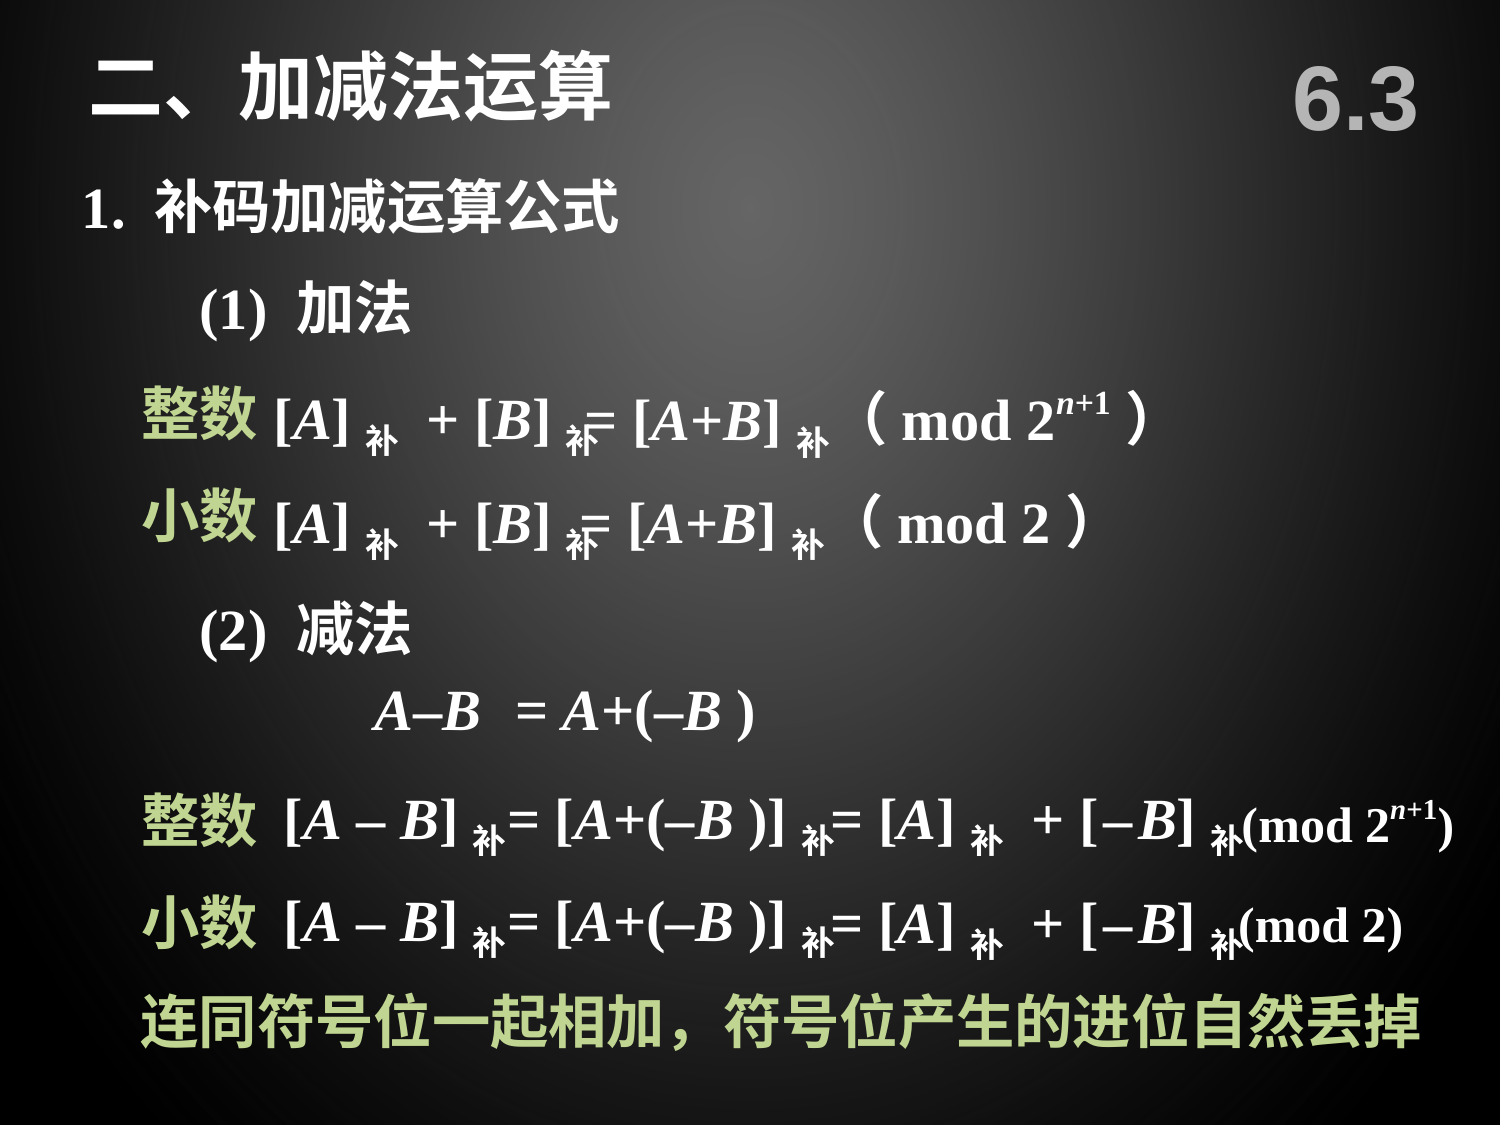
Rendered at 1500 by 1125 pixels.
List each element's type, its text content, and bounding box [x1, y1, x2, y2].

picture [0, 0, 1500, 1125]
text_box = [A+(–B )]补 [492, 773, 815, 868]
text_box = [A+B]补（mod 2n+1） [569, 373, 1198, 470]
text_box = [A+B]补（mod 2） [564, 477, 1139, 572]
text_box (mod 2n+1) [1226, 783, 1470, 860]
text_box (2) 减法 [184, 584, 550, 670]
text_box (1) 加法 [184, 264, 538, 350]
text_box 小数 [126, 878, 269, 964]
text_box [359, 664, 772, 751]
text_box 二、加减法运算 [73, 32, 629, 137]
text_box [A – B]补 [269, 773, 492, 868]
text_box [A]补 + [B]补 [258, 373, 569, 468]
text_box 整数 [126, 369, 286, 455]
text_box 小数 [126, 471, 286, 557]
text_box 6.3 [1262, 24, 1450, 163]
text_box [A]补 + [B]补 [258, 477, 564, 572]
text_box 连同符号位一起相加，符号位产生的进位自然丢掉 [126, 977, 1438, 1063]
text_box [A – B]补 [269, 875, 492, 970]
text_box (mod 2) [1388, 885, 1419, 961]
text_box = [A]补 + [ – B]补 [815, 773, 1400, 868]
text_box = [A+(–B )]补 [492, 875, 850, 970]
text_box 1. 补码加减运算公式 [67, 162, 635, 248]
text_box 整数 [126, 777, 269, 862]
text_box = [A]补 + [ – B]补 [815, 877, 1388, 972]
